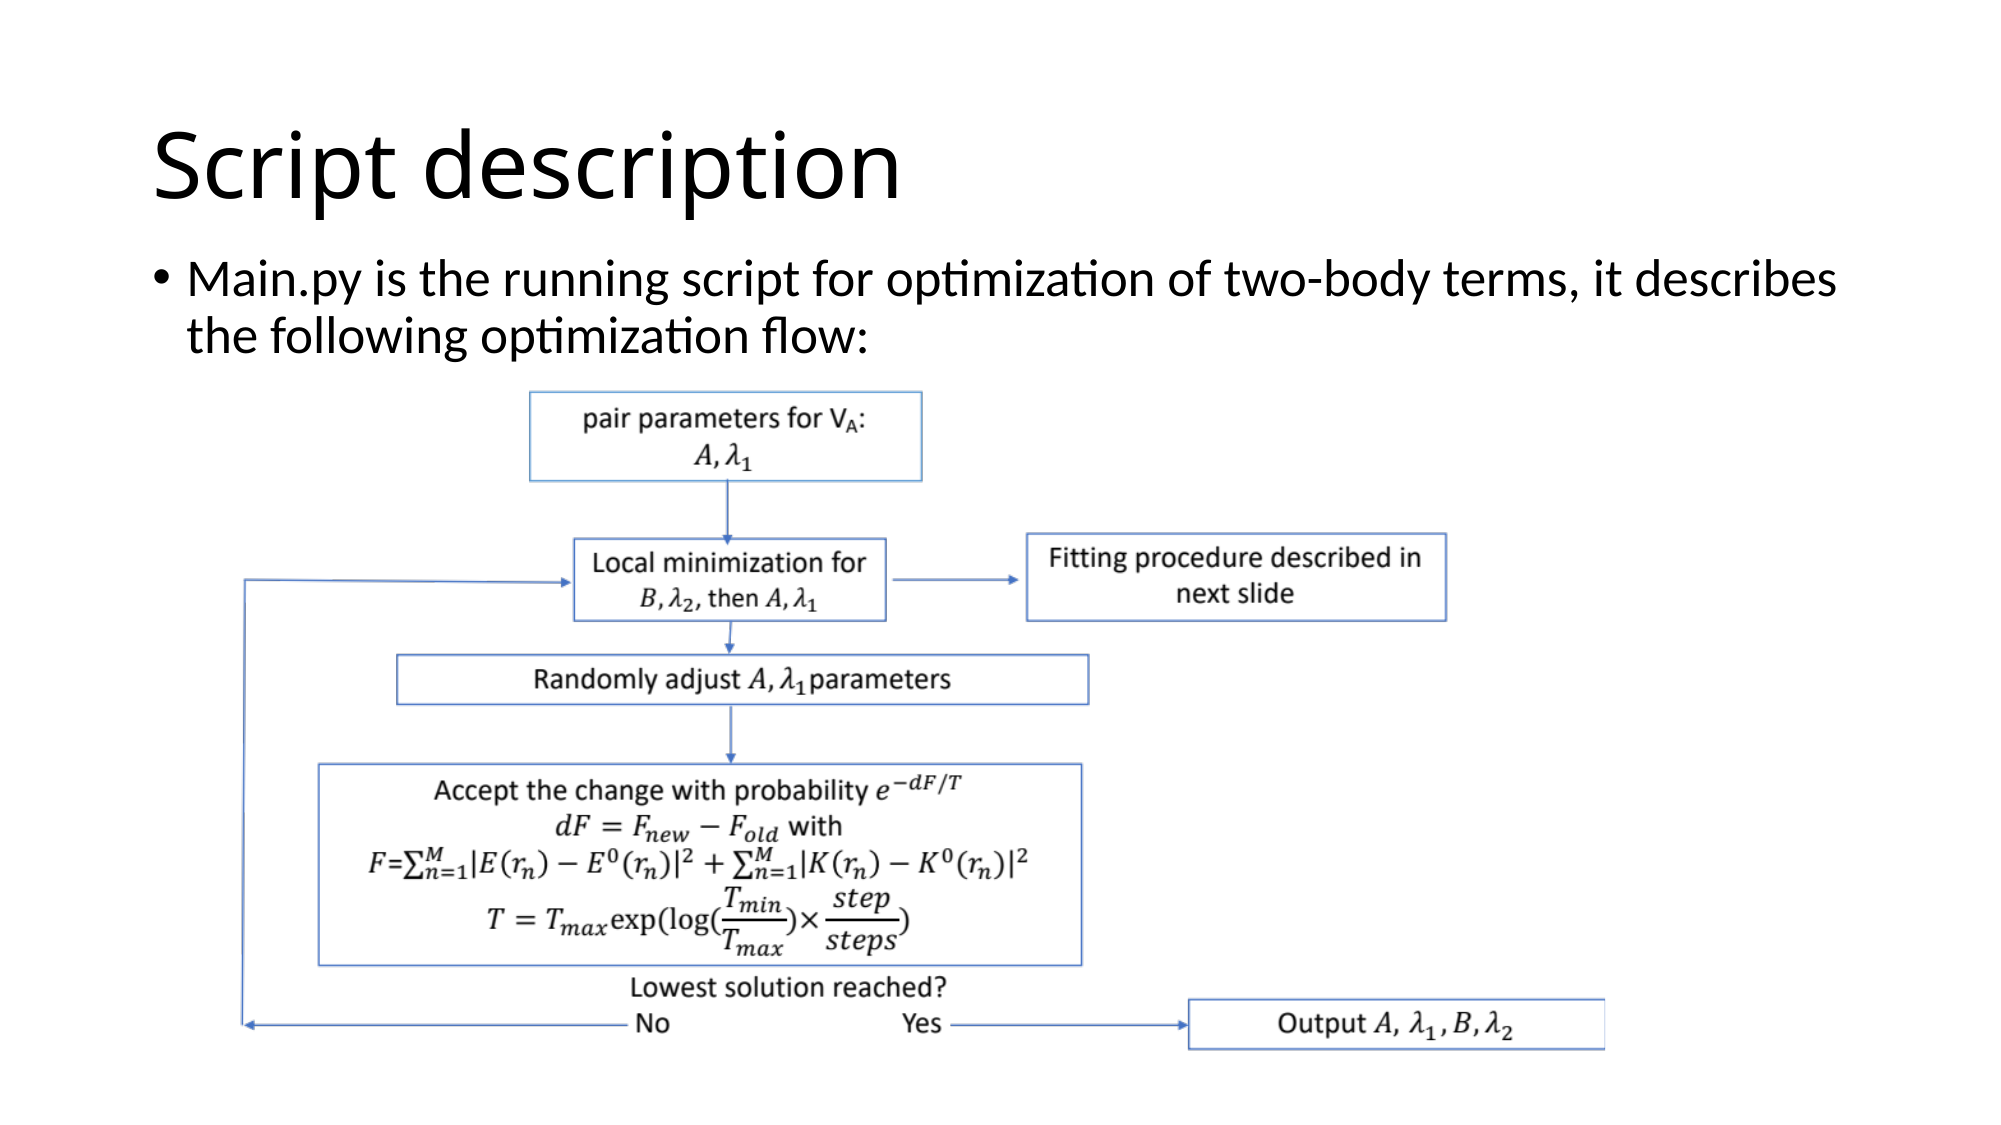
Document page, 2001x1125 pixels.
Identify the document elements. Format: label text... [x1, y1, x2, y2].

title Script description [137, 59, 1863, 243]
list Main.py is the running script for optimization of two-body terms, it describes the following optimization flow: [137, 243, 1863, 373]
picture [233, 388, 1606, 1060]
